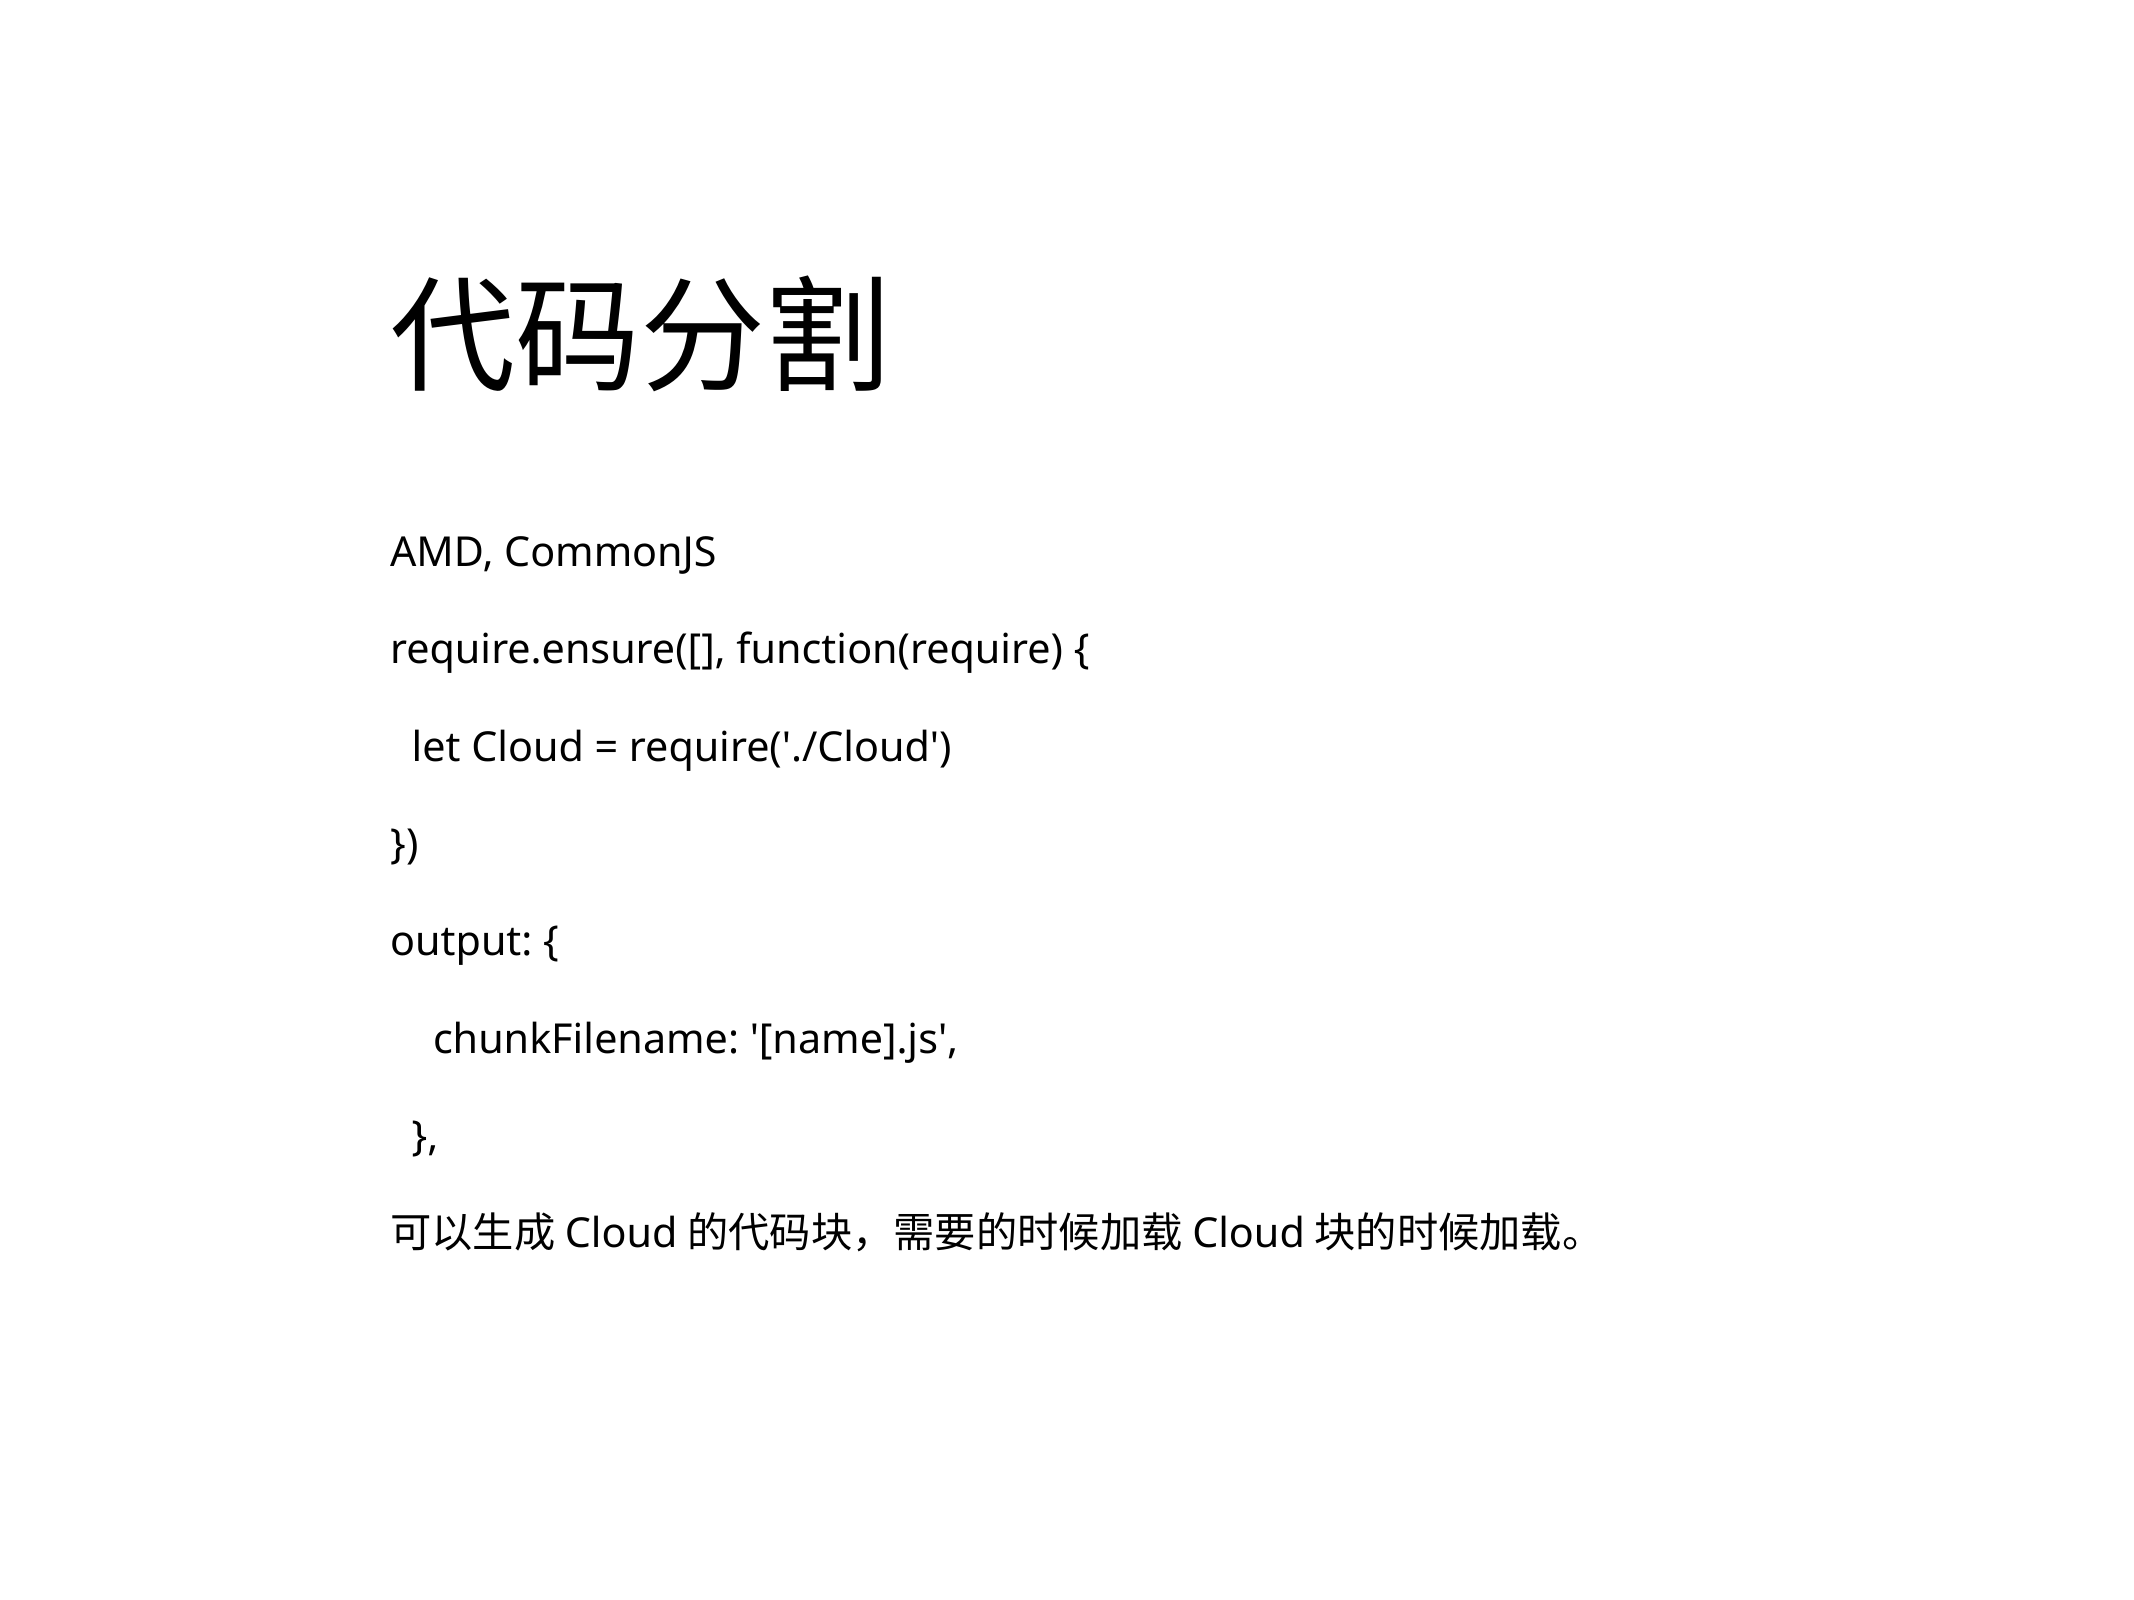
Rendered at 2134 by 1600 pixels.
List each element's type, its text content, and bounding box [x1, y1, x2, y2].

list AMD, CommonJS require.ensure([], function(require) { let Cloud = require('./Cloud') }) output: { chunkFilename: '[name].js', }, 可以生成Cloud的代码块，需要的时候加载Cloud块的时候加载。 [383, 518, 1750, 1293]
title 代码分割 [383, 249, 1750, 512]
